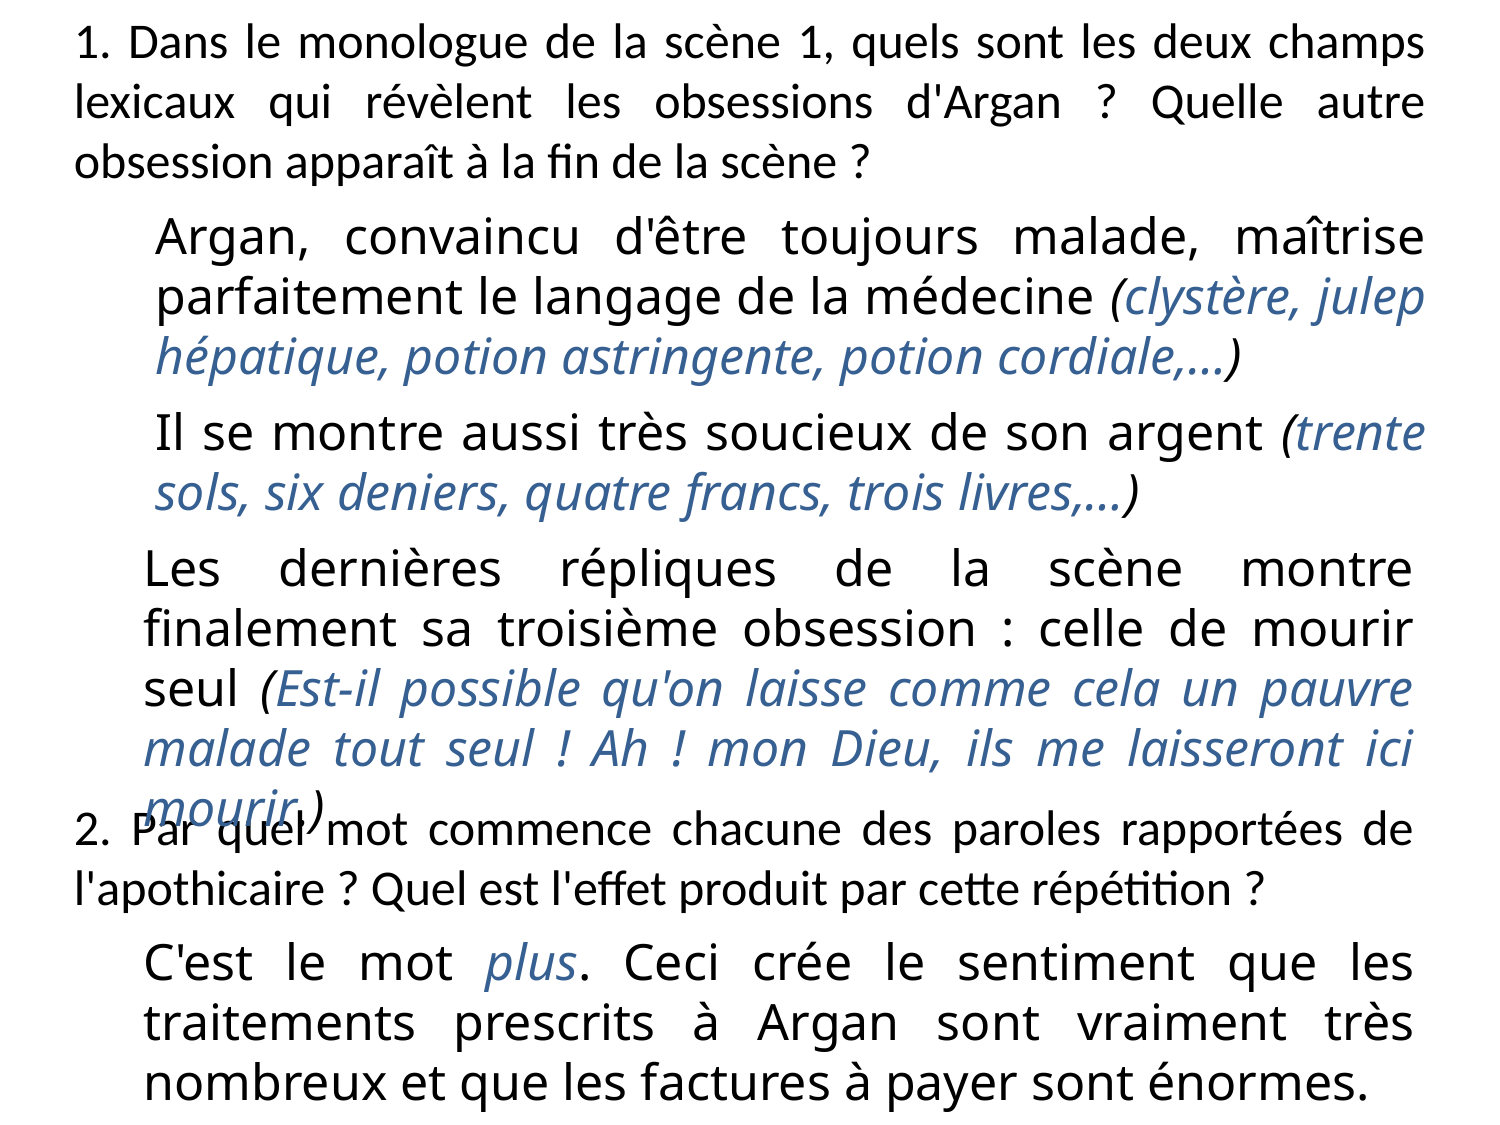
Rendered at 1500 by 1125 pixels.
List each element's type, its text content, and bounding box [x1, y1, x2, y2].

text_box 1. Dans le monologue de la scène 1, quels sont les deux champs lexicaux qui révèlent les obsessions d'Argan ? Quelle autre obsession apparaît à la fin de la scène ? [0, 0, 1442, 196]
text_box Les dernières répliques de la scène montre finalement sa troisième obsession : celle de mourir seul (Est-il possible qu'on laisse comme cela un pauvre malade tout seul ! Ah ! mon Dieu, ils me laisseront ici mourir.) [128, 529, 1430, 845]
text_box Argan, convaincu d'être toujours malade, maîtrise parfaitement le langage de la médecine (clystère, julep hépatique, potion astringente, potion cordiale,…) [140, 196, 1442, 392]
text_box Il se montre aussi très soucieux de son argent (trente sols, six deniers, quatre francs, trois livres,…) [140, 393, 1442, 528]
text_box C'est le mot plus. Ceci crée le sentiment que les traitements prescrits à Argan sont vraiment très nombreux et que les factures à payer sont énormes. [128, 922, 1430, 1118]
text_box 2. Par quel mot commence chacune des paroles rapportées de l'apothicaire ? Quel est l'effet produit par cette répétition ? [0, 787, 1430, 923]
